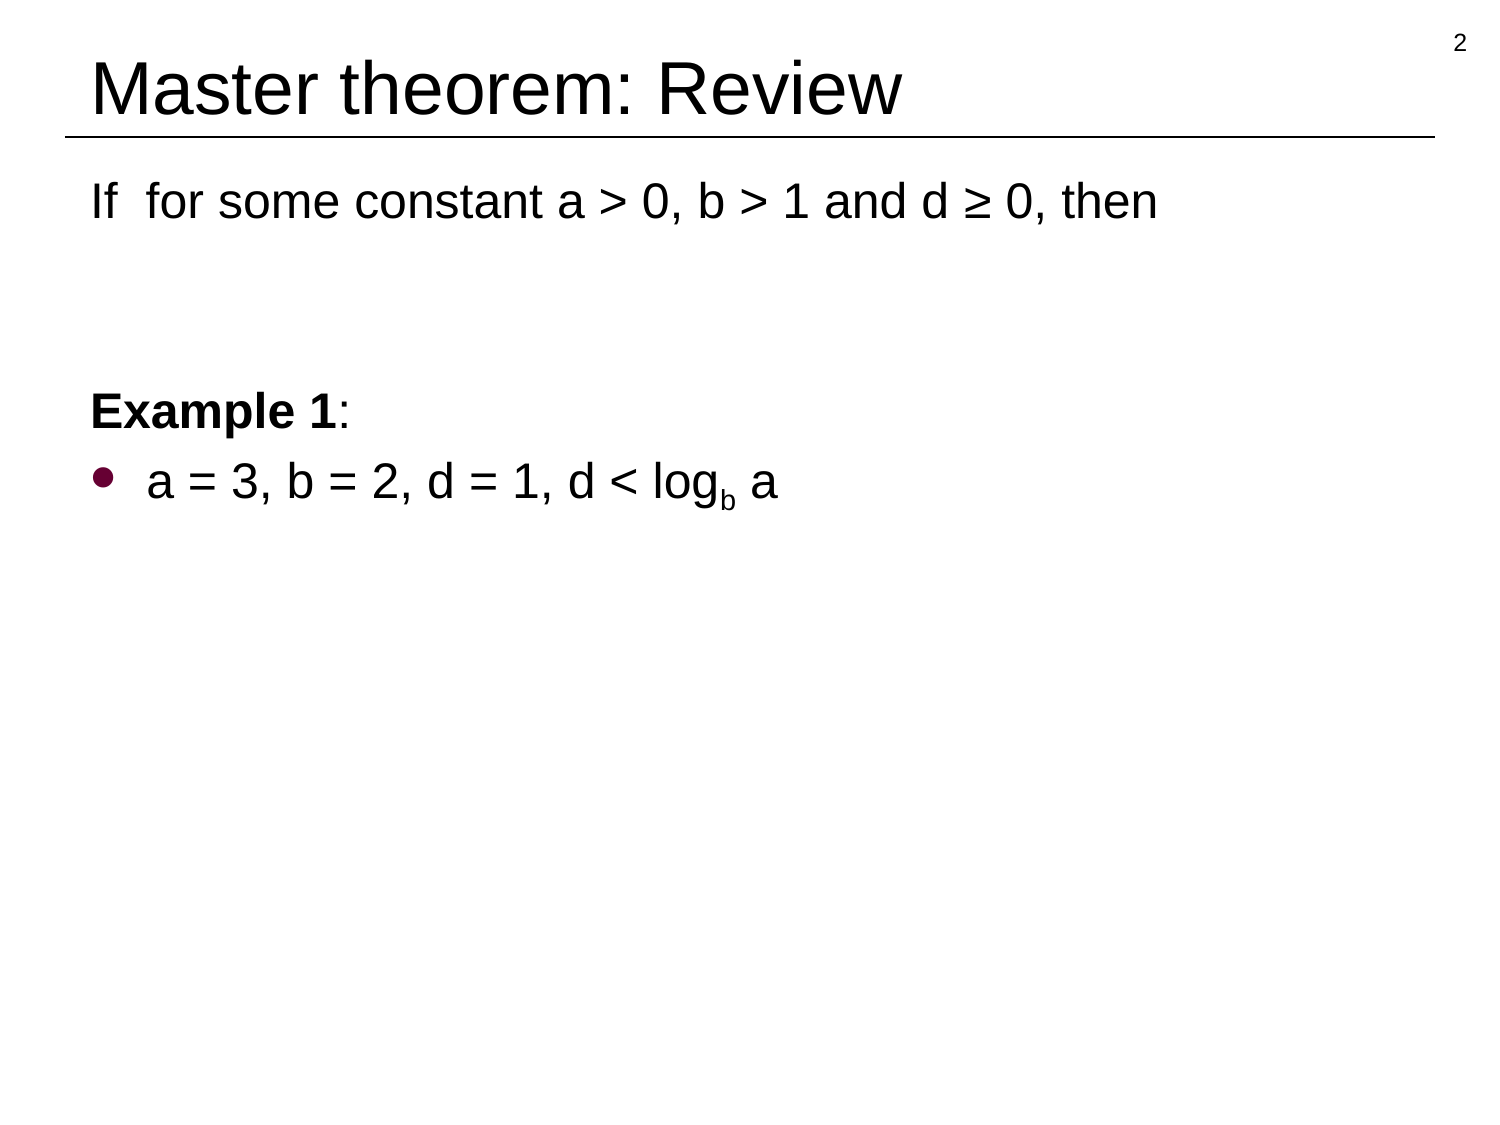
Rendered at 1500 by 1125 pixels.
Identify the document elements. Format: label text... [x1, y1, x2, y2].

title Master theorem: Review [75, 20, 1425, 138]
slide_number 2 [1131, 18, 1483, 62]
